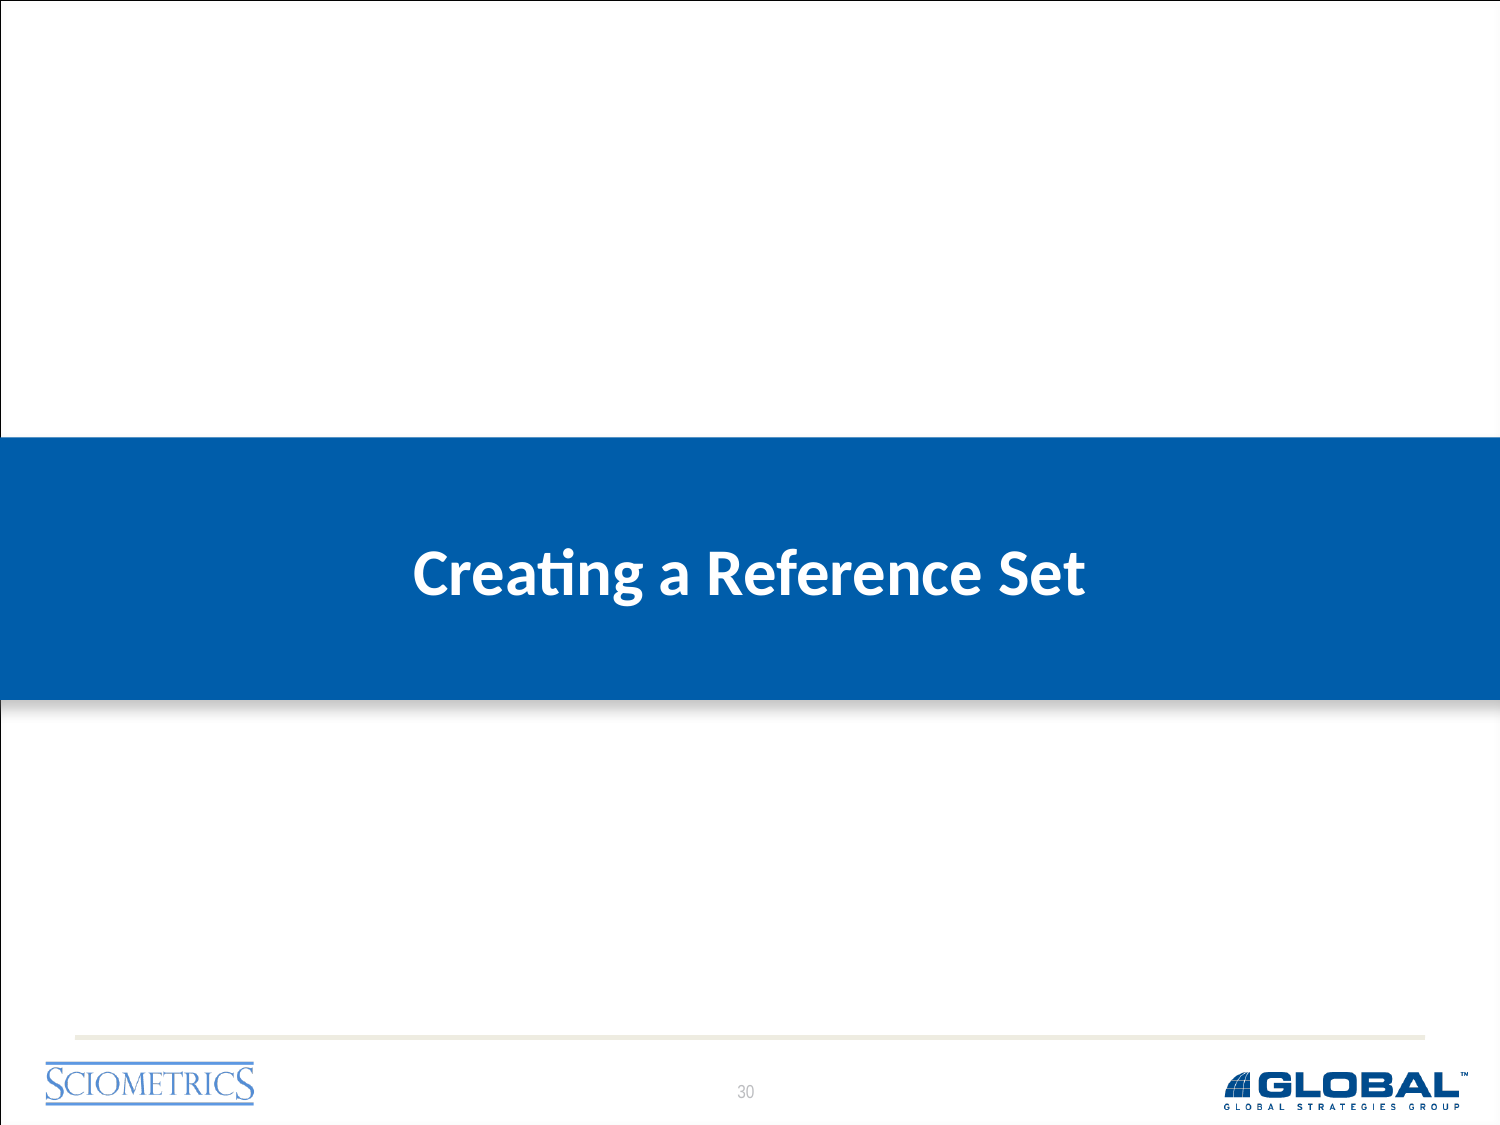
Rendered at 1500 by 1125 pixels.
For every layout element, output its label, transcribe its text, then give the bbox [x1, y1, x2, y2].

title Creating a Reference Set [24, 437, 1475, 700]
picture [1224, 1071, 1468, 1110]
picture [12, 1054, 411, 1116]
